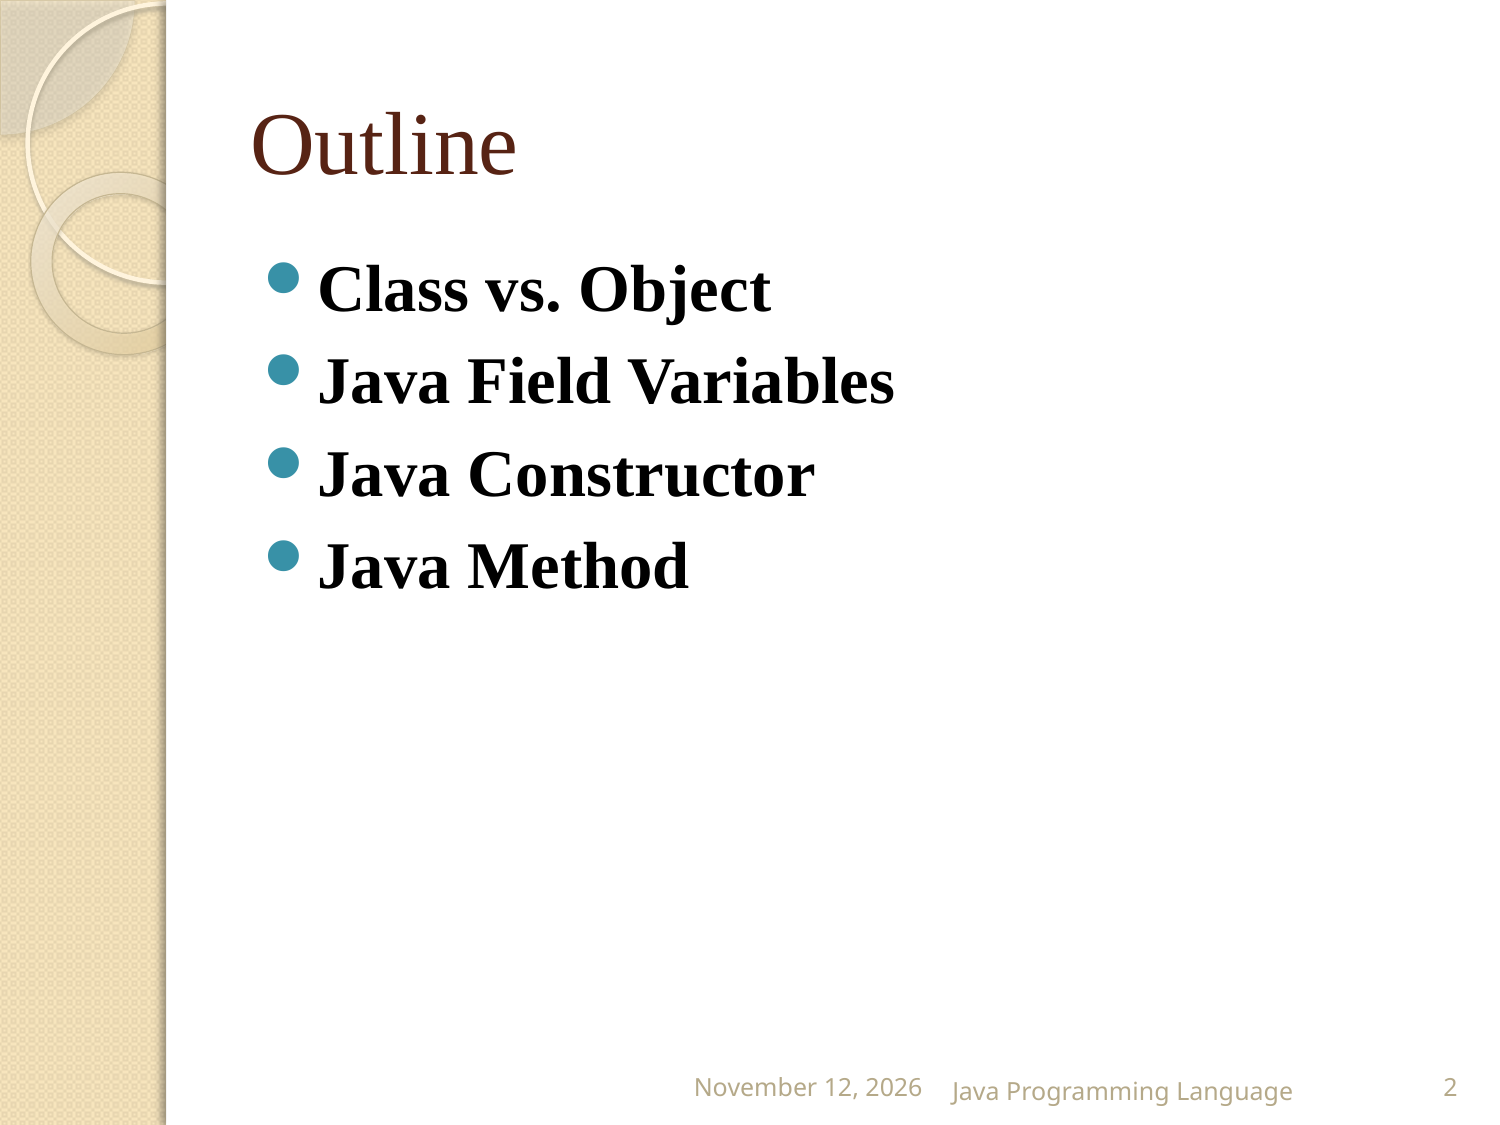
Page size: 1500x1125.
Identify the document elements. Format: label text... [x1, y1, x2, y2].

slide_number 2 [1413, 1034, 1488, 1113]
title Outline [235, 45, 1466, 233]
list Class vs. Object Java Field Variables Java Constructor Java Method [235, 237, 1466, 1025]
footer Java Programming Language [937, 1034, 1413, 1113]
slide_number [587, 1034, 937, 1113]
